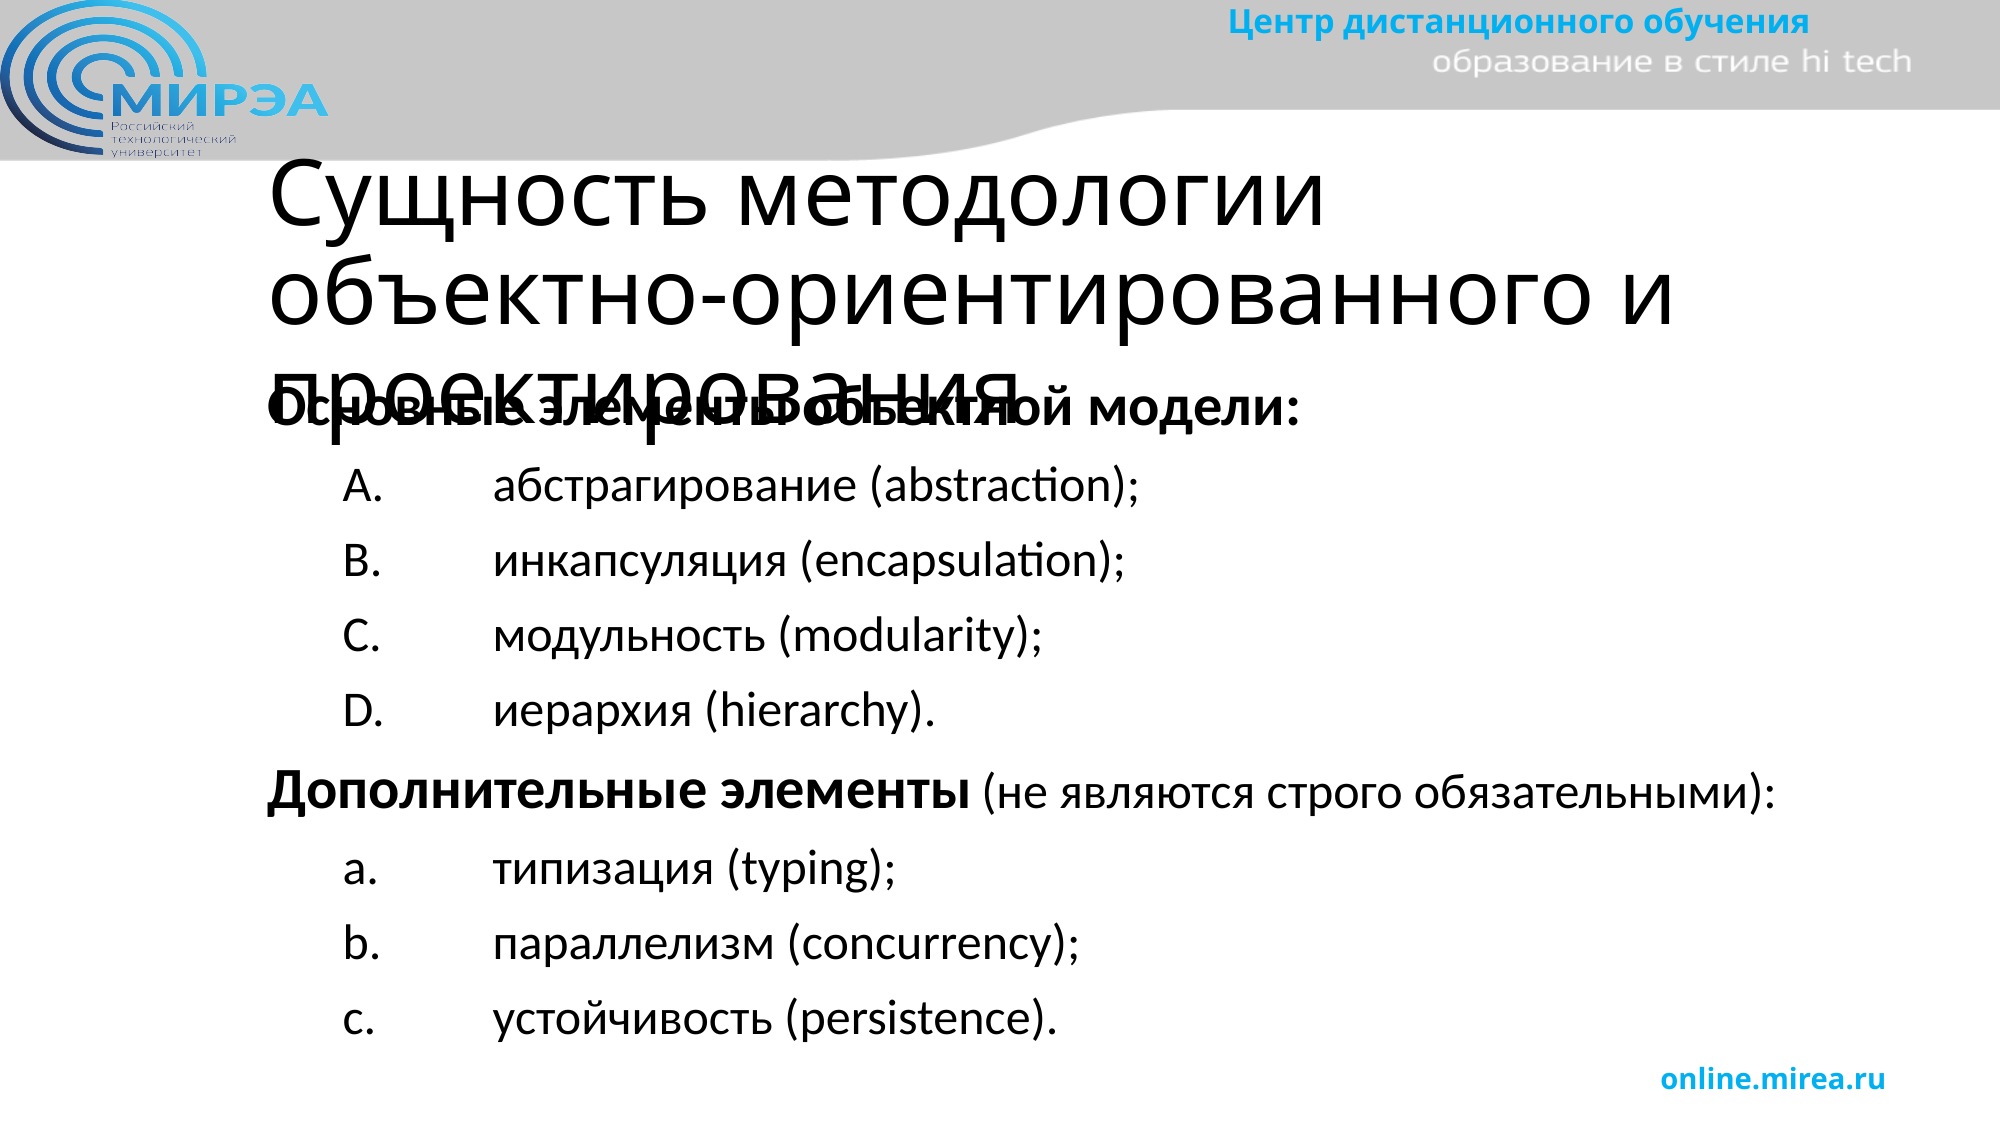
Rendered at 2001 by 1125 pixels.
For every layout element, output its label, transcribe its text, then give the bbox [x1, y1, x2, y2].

text_box Основные элементы объектной модели: A. абстрагирование (abstraction); B. инкапсуляция (encapsulation); C. модульность (modularitу); D. иерархия (hierarchy). Дополнительные элементы (не являются строго обязательными): a. типизация (typing); b. параллелизм (concurrency); c. устойчивость (persistence). [252, 367, 1798, 1053]
picture [0, 0, 329, 159]
title Сущность методологии объектно-ориентированного и проектирования [252, 138, 1738, 333]
